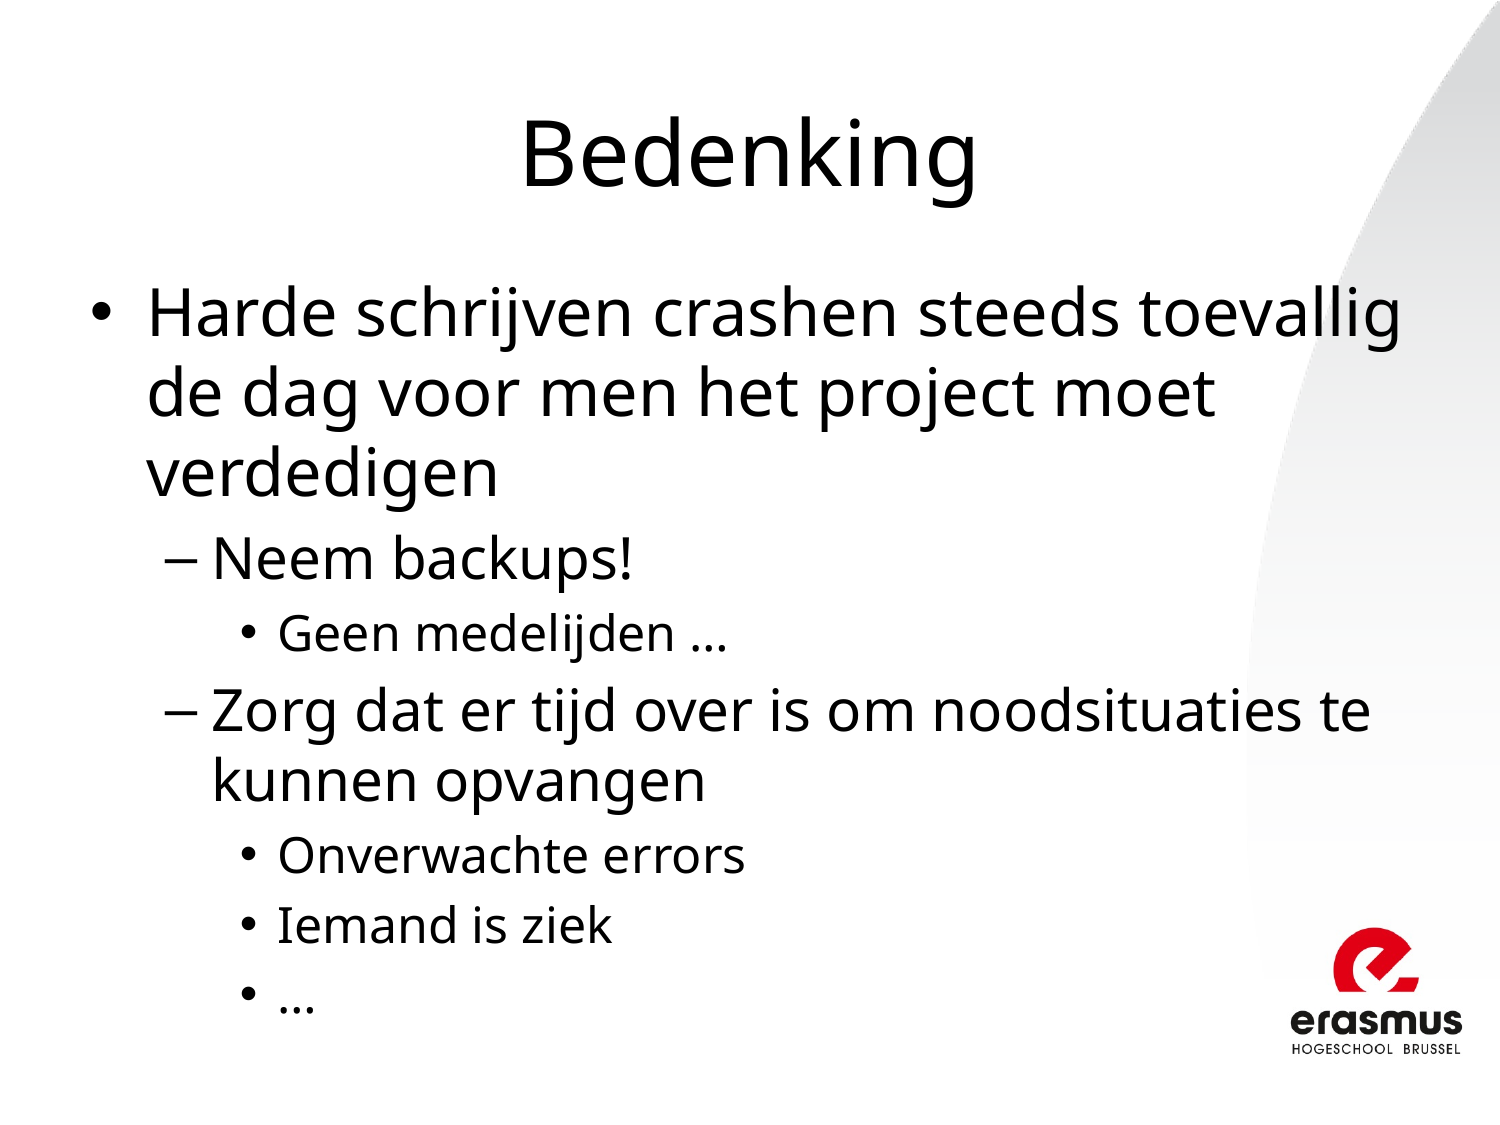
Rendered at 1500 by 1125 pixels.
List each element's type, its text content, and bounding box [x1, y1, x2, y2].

list Harde schrijven crashen steeds toevallig de dag voor men het project moet verdedigen Neem backups! Geen medelijden … Zorg dat er tijd over is om noodsituaties te kunnen opvangen Onverwachte errors Iemand is ziek … [75, 262, 1425, 1063]
picture [1246, 1, 1500, 1125]
title Bedenking [75, 87, 1425, 250]
